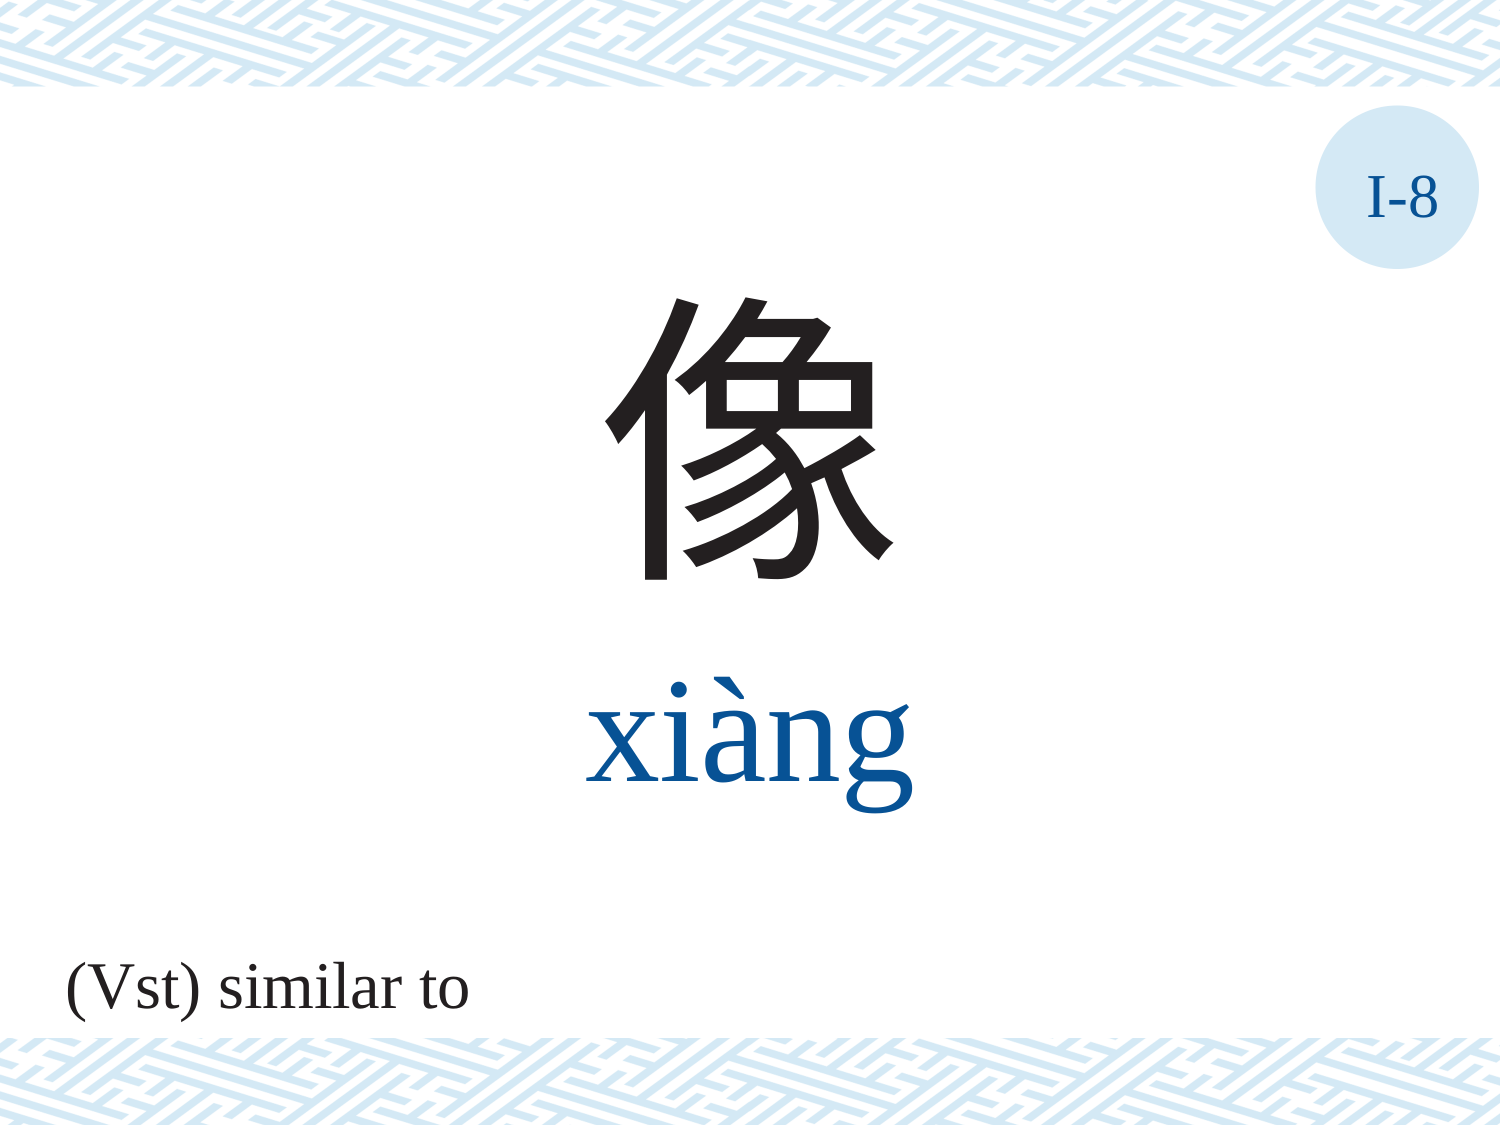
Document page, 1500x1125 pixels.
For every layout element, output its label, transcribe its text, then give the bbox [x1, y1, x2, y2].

text_box I-8 像 xiàng [581, 154, 1441, 812]
text_box (Vst) similar to [62, 942, 650, 1023]
picture [0, 0, 1500, 1125]
